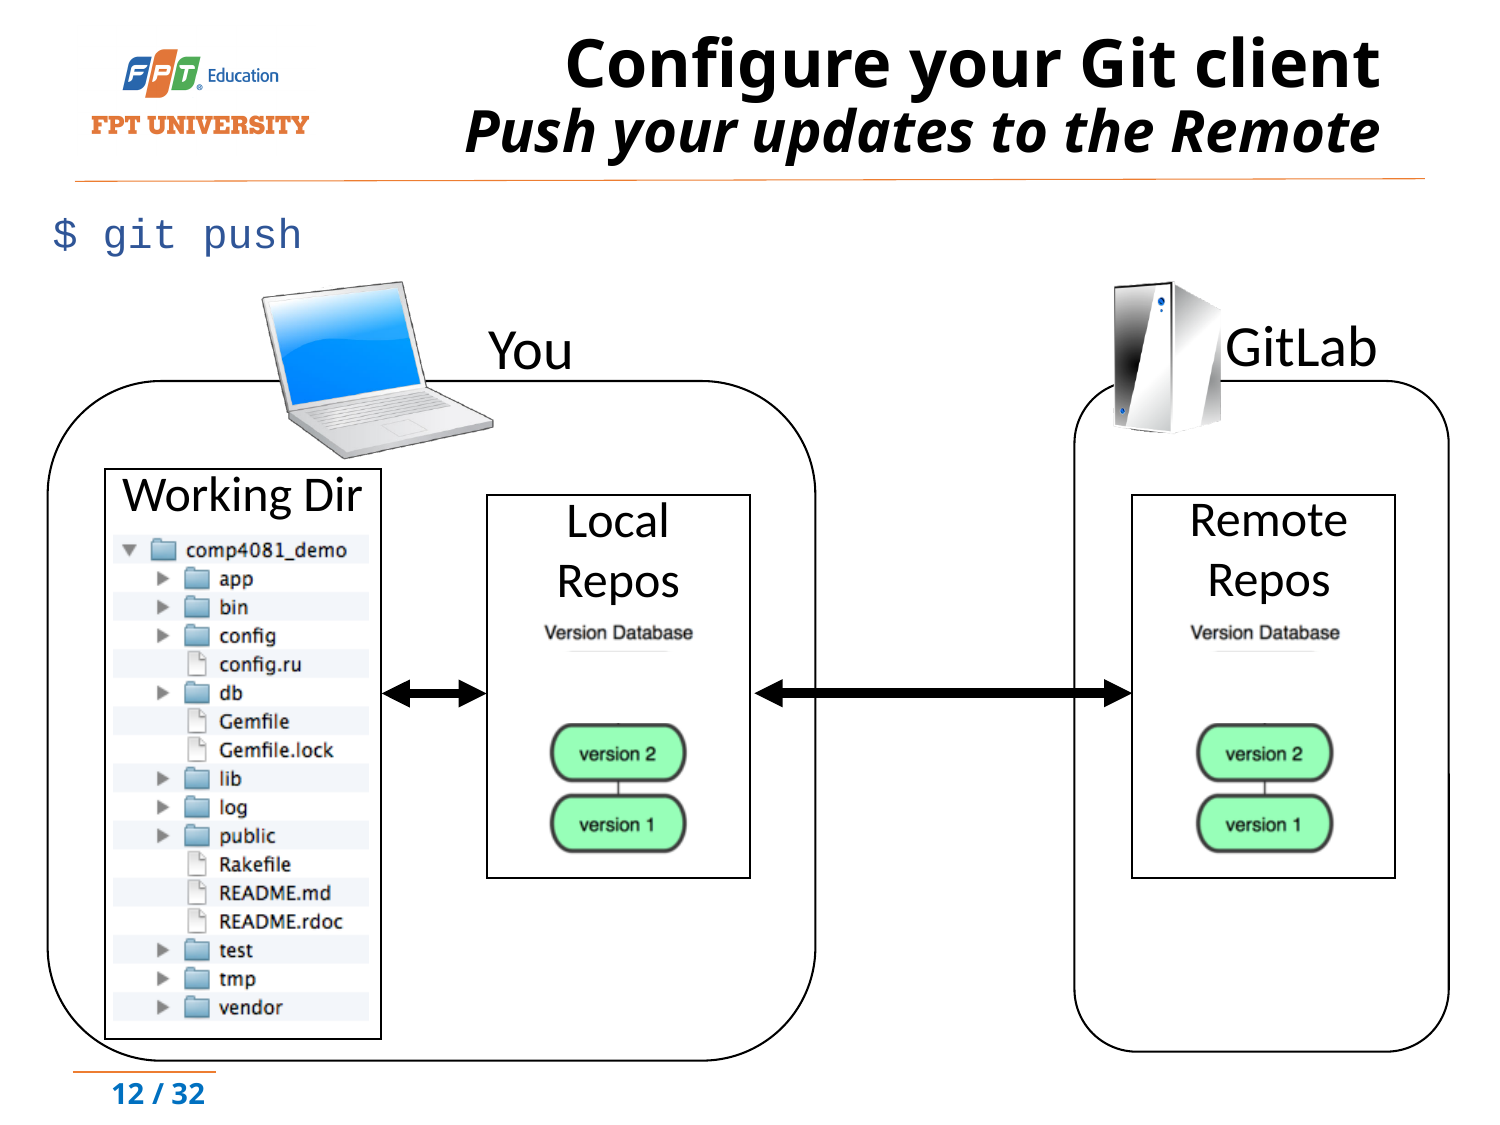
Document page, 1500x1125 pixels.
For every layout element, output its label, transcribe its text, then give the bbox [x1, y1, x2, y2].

picture [1041, 238, 1292, 479]
text_box $ git push [37, 161, 1463, 304]
picture [77, 25, 103, 156]
picture [499, 723, 737, 865]
text_box [1098, 380, 1450, 1053]
text_box [47, 380, 770, 1062]
picture [113, 532, 369, 1029]
picture [1146, 723, 1384, 865]
picture [260, 253, 494, 454]
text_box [104, 454, 1133, 1039]
text_box GitLab [1292, 301, 1394, 386]
text_box You [494, 304, 590, 389]
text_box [1133, 479, 1395, 878]
title Configure your Git client Push your updates to the Remote [103, 13, 1397, 161]
text_box [494, 380, 809, 454]
